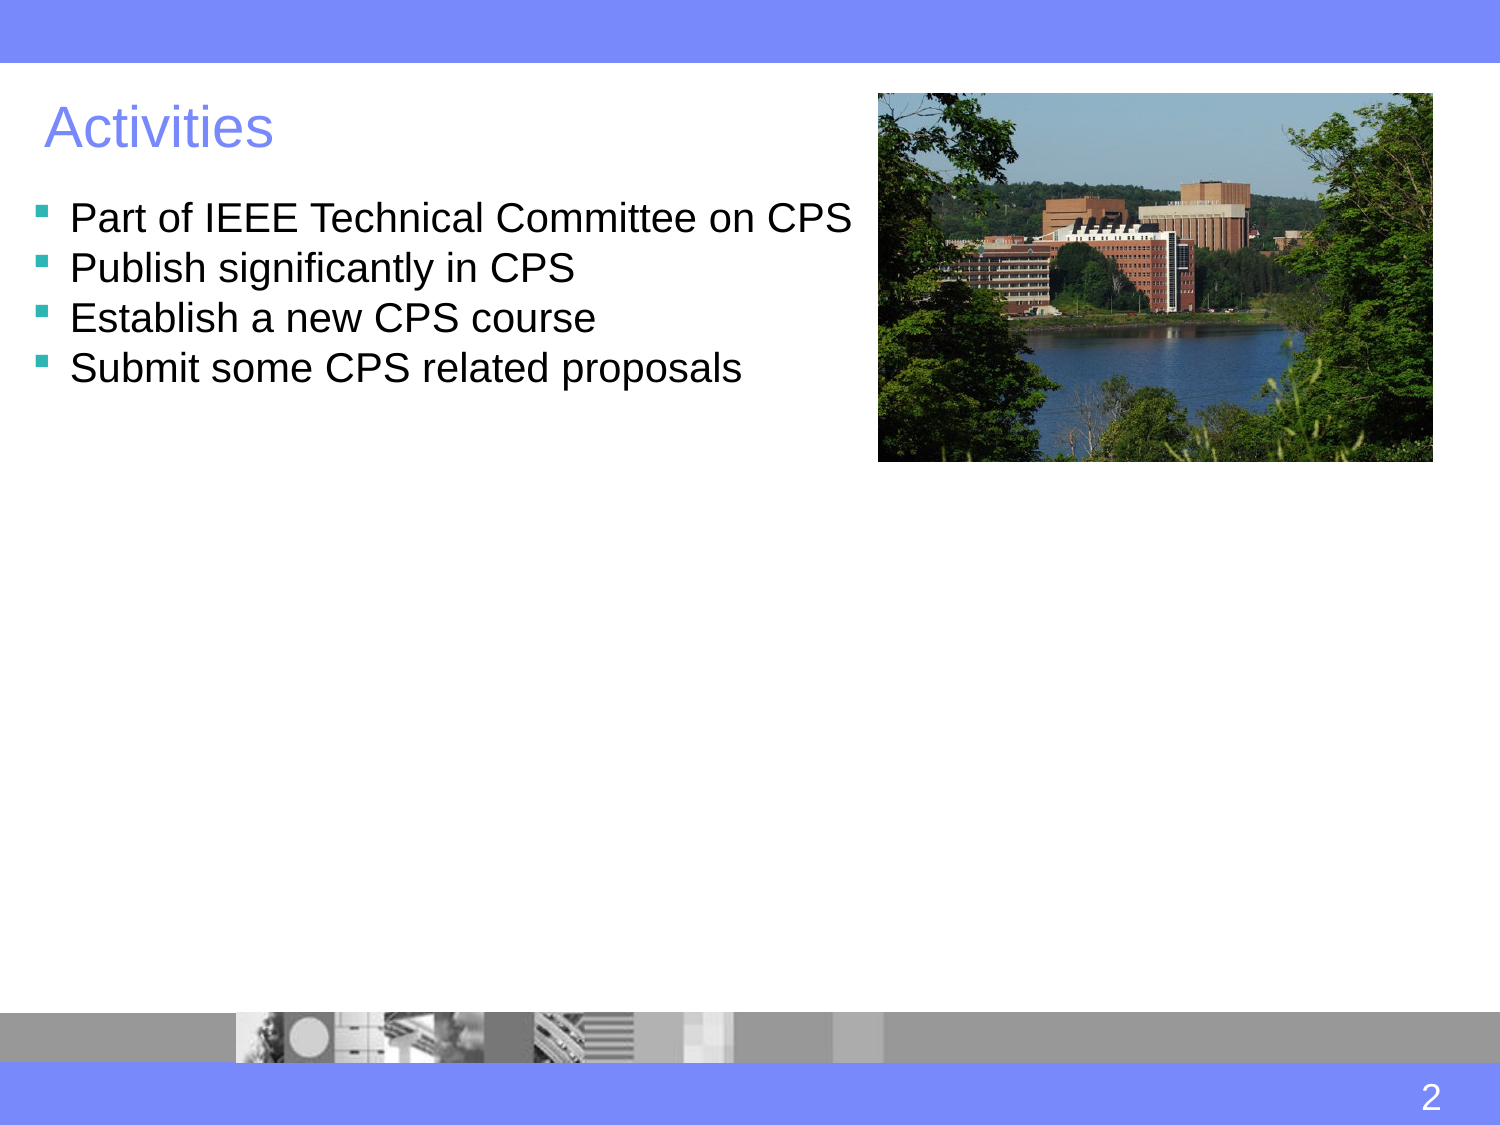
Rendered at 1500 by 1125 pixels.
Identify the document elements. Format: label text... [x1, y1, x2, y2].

list Part of IEEE Technical Committee on CPS Publish significantly in CPS Establish a new CPS course Submit some CPS related proposals [17, 183, 873, 409]
picture [878, 93, 1433, 462]
text_box 2 [1406, 1065, 1500, 1125]
picture [236, 1012, 1500, 1063]
title Activities [29, 90, 1380, 183]
